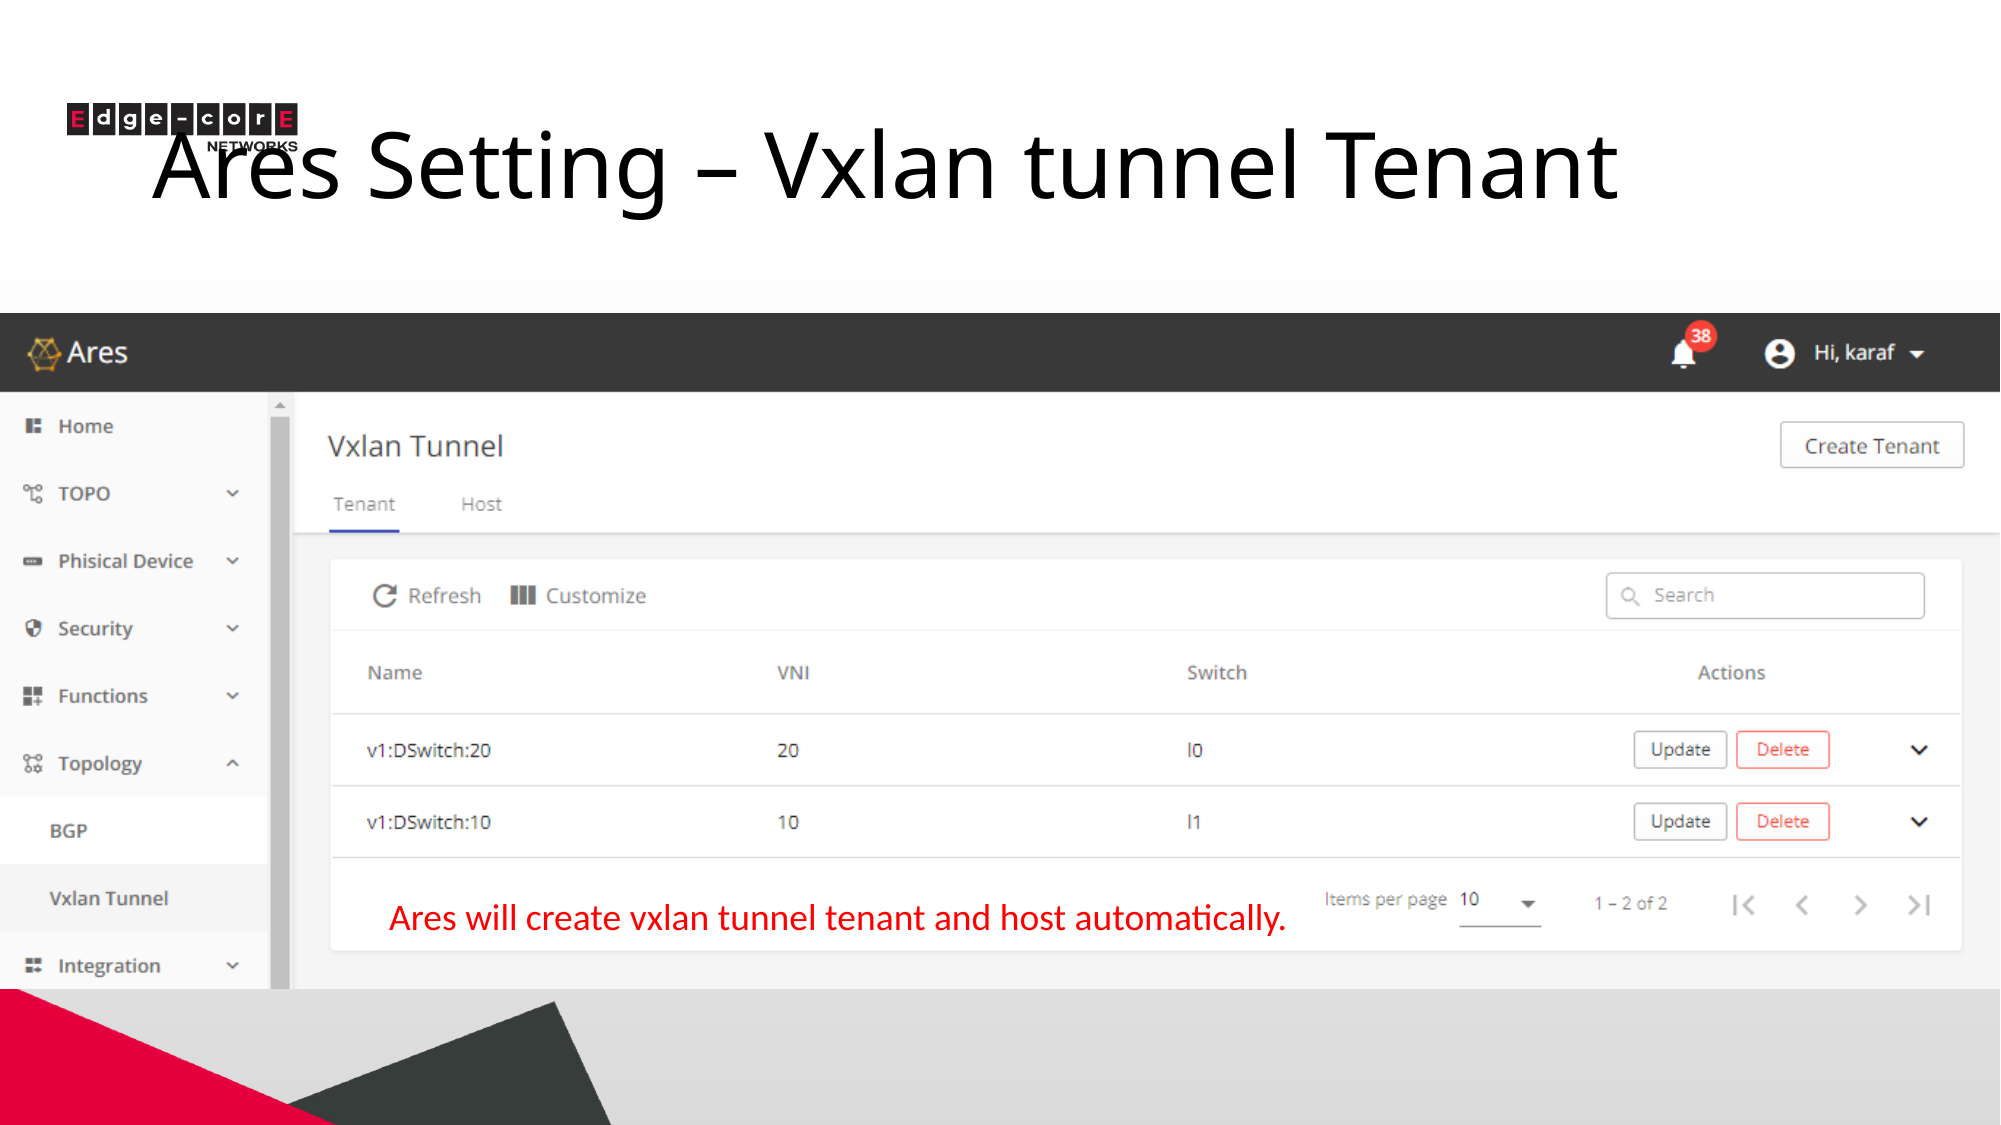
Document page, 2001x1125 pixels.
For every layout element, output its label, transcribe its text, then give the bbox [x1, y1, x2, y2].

title Ares Setting – Vxlan tunnel Tenant [137, 59, 1863, 278]
picture [0, 0, 2001, 1125]
